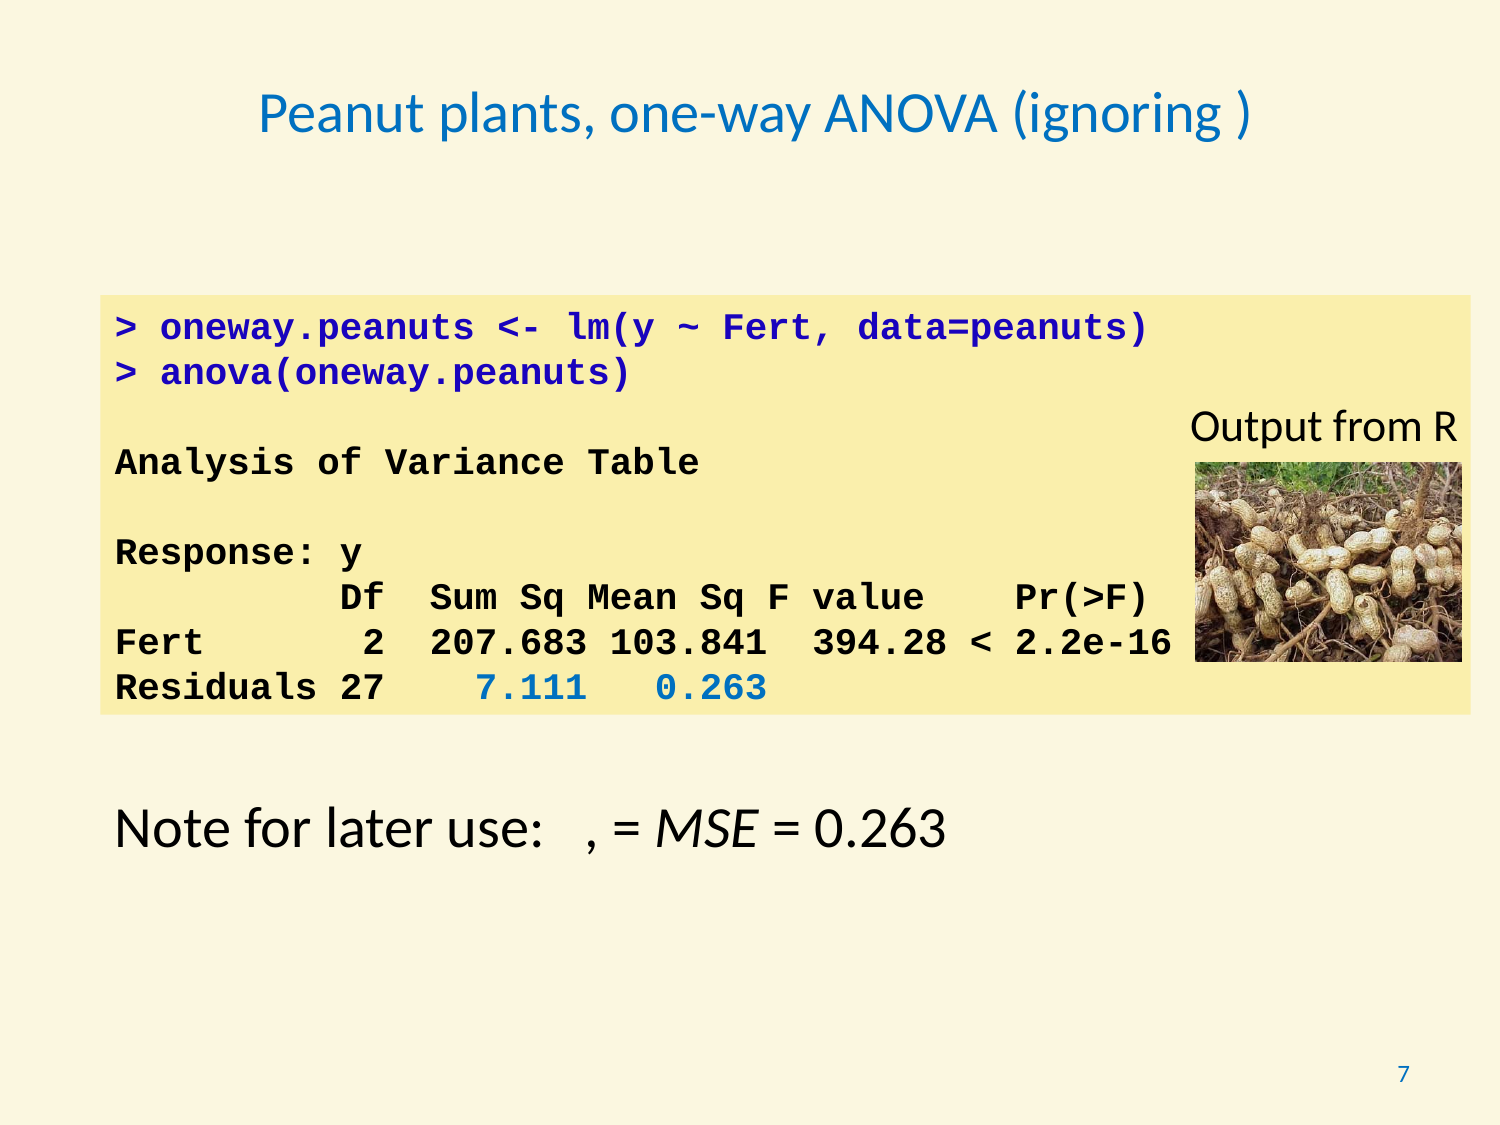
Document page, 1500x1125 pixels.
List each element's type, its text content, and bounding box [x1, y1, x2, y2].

picture [1195, 462, 1462, 663]
text_box Output from R [1175, 387, 1500, 458]
slide_number 7 [1316, 1042, 1425, 1103]
text_box > oneway.peanuts <- lm(y ~ Fert, data=peanuts) > anova(oneway.peanuts) Analysis of Variance Table Response: y Df Sum Sq Mean Sq F value Pr(>F) Fert 2 207.683 103.841 394.28 < 2.2e-16 Residuals 27 7.111 0.263 [100, 295, 1471, 715]
